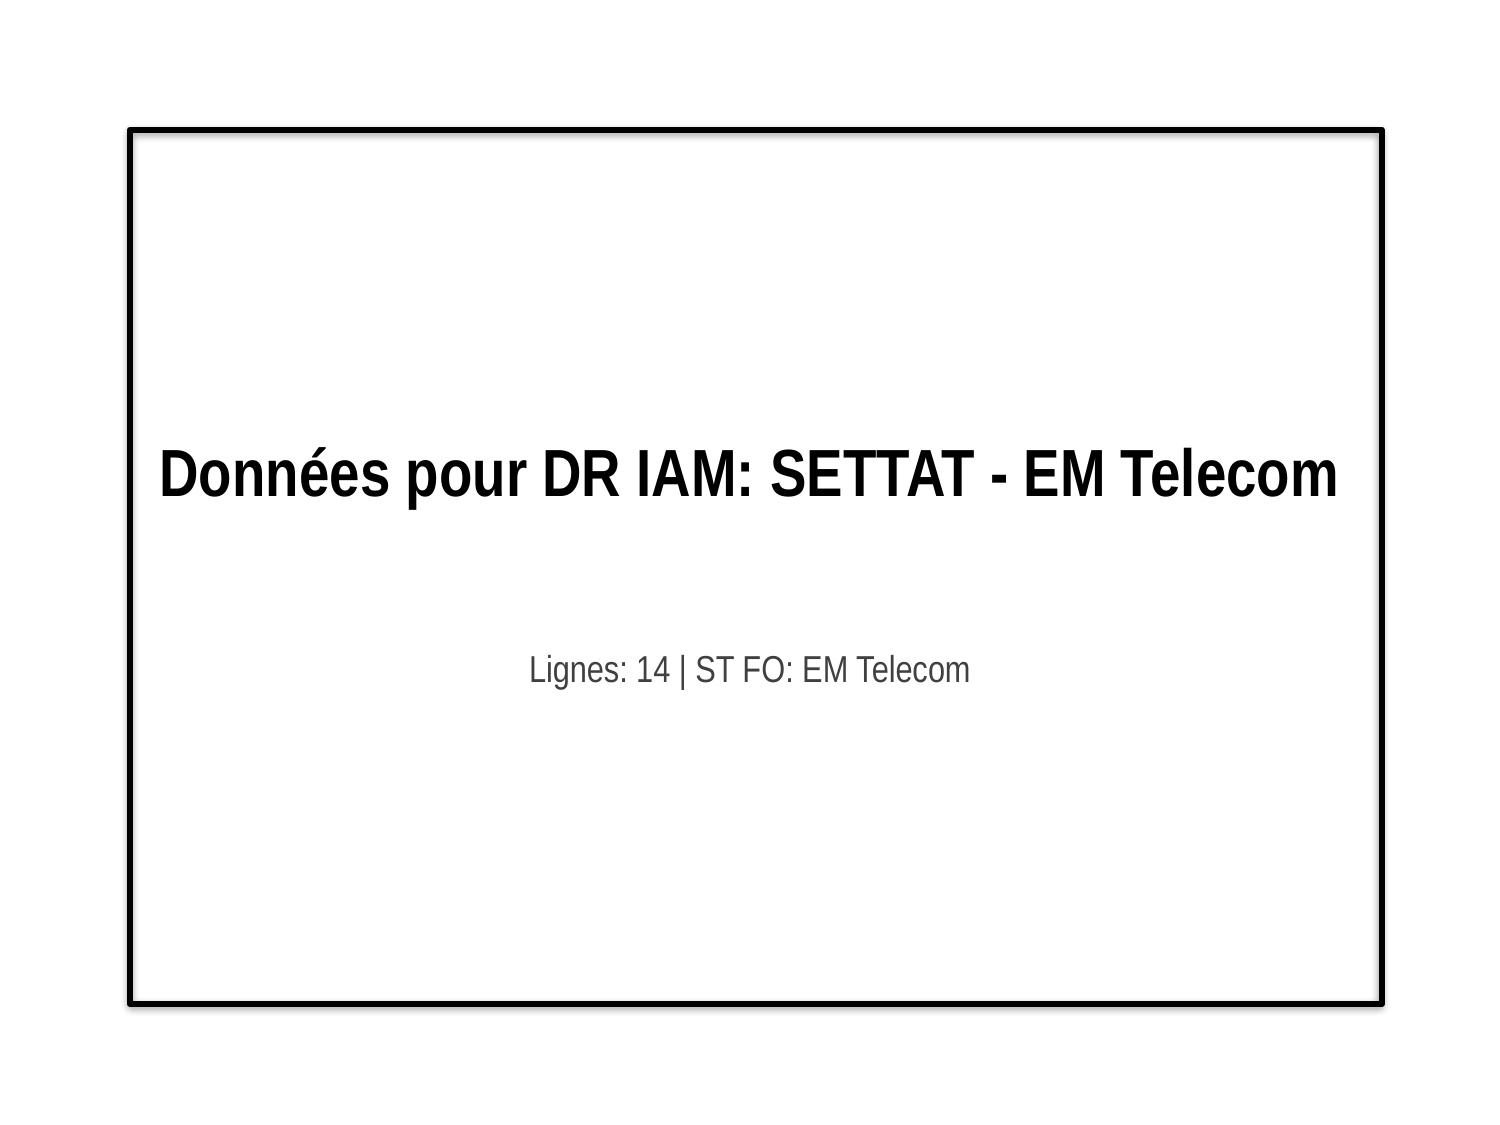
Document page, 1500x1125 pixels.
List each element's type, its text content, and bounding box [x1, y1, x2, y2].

text_box [129, 591, 1383, 1005]
subtitle Lignes: 14 | ST FO: EM Telecom [225, 637, 1275, 925]
text_box [129, 129, 1383, 349]
title Données pour DR IAM: SETTAT - EM Telecom [112, 349, 1388, 591]
